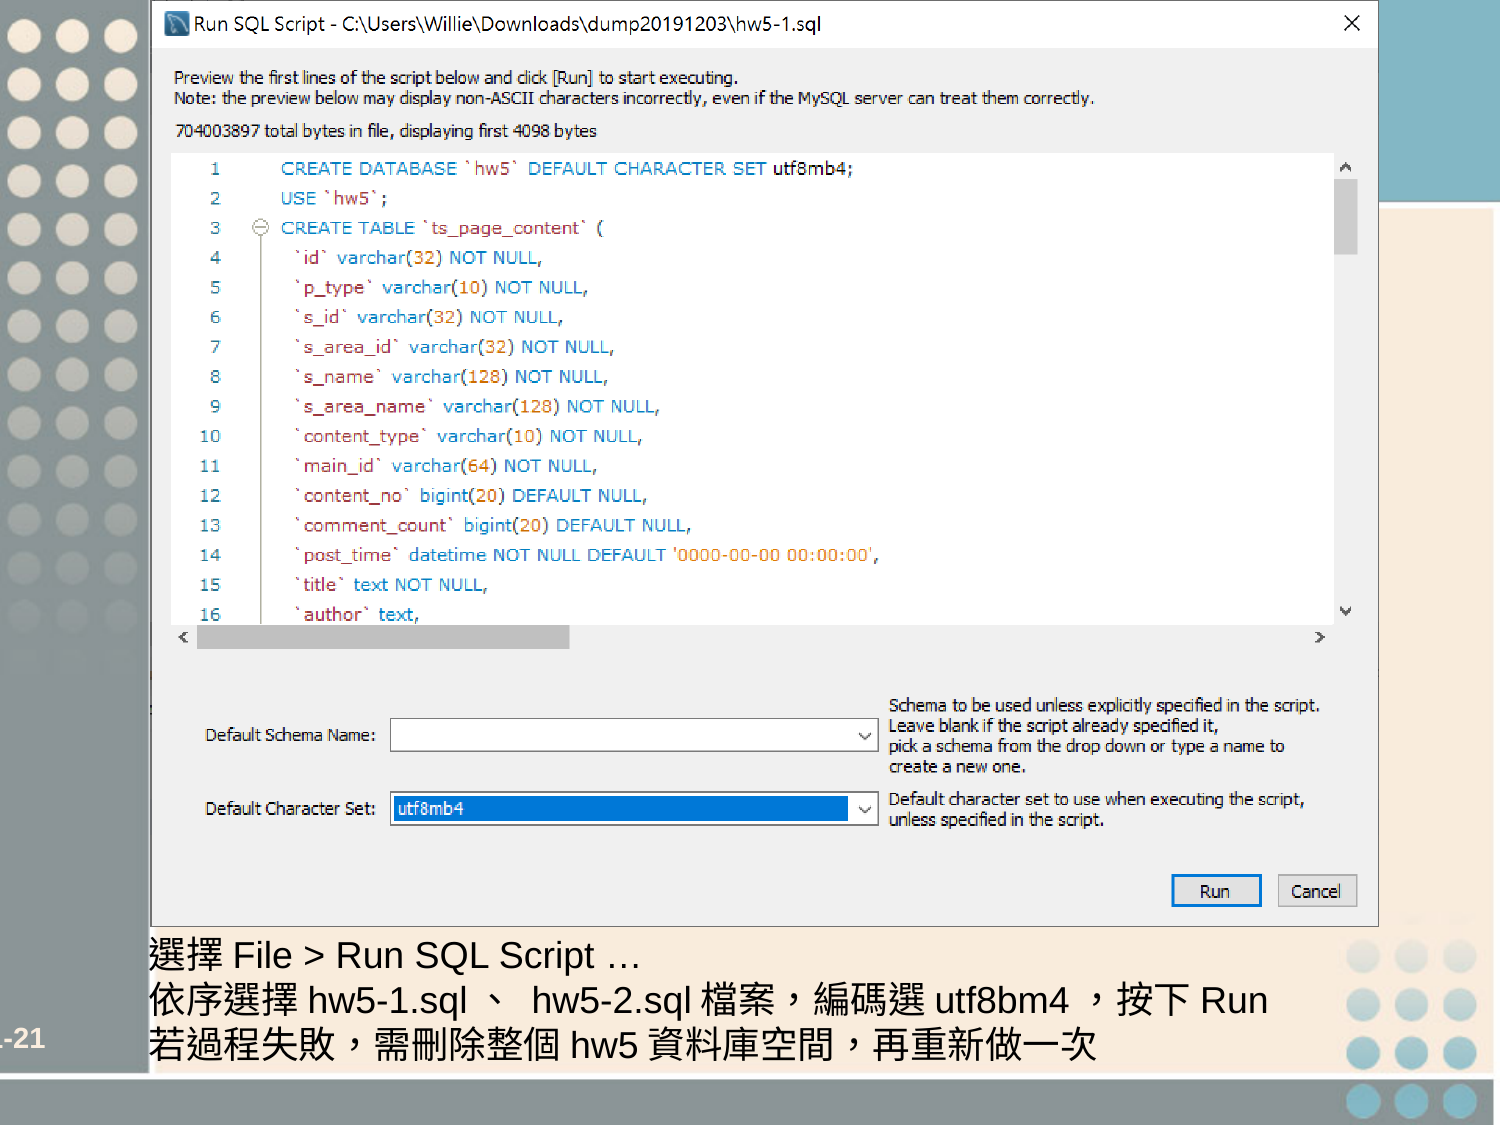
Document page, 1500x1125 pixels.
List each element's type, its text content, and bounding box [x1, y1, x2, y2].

picture [0, 0, 1500, 1125]
text_box 選擇File > Run SQL Script … 依序選擇hw5-1.sql、 hw5-2.sql檔案，編碼選utf8bm4，按下Run 若過程失敗，需刪除整個hw5資料庫空間，再重新做一次 [133, 923, 1284, 1074]
